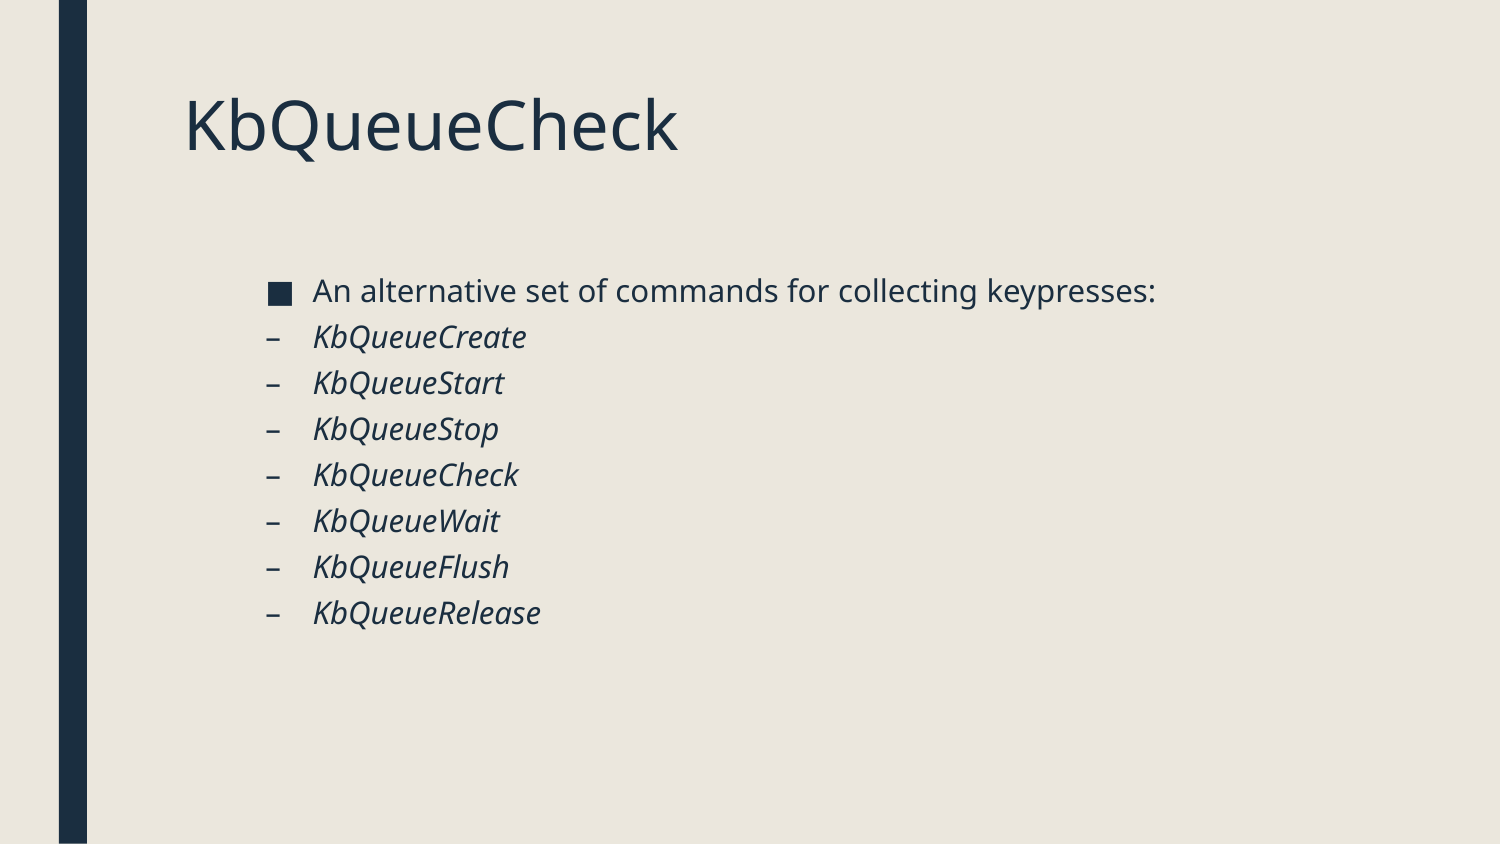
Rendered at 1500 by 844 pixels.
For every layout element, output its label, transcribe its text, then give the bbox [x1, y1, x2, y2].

title KbQueueCheck [168, 84, 1351, 268]
list An alternative set of commands for collecting keypresses: KbQueueCreate KbQueueStart KbQueueStop KbQueueCheck KbQueueWait KbQueueFlush KbQueueRelease [250, 266, 1259, 758]
